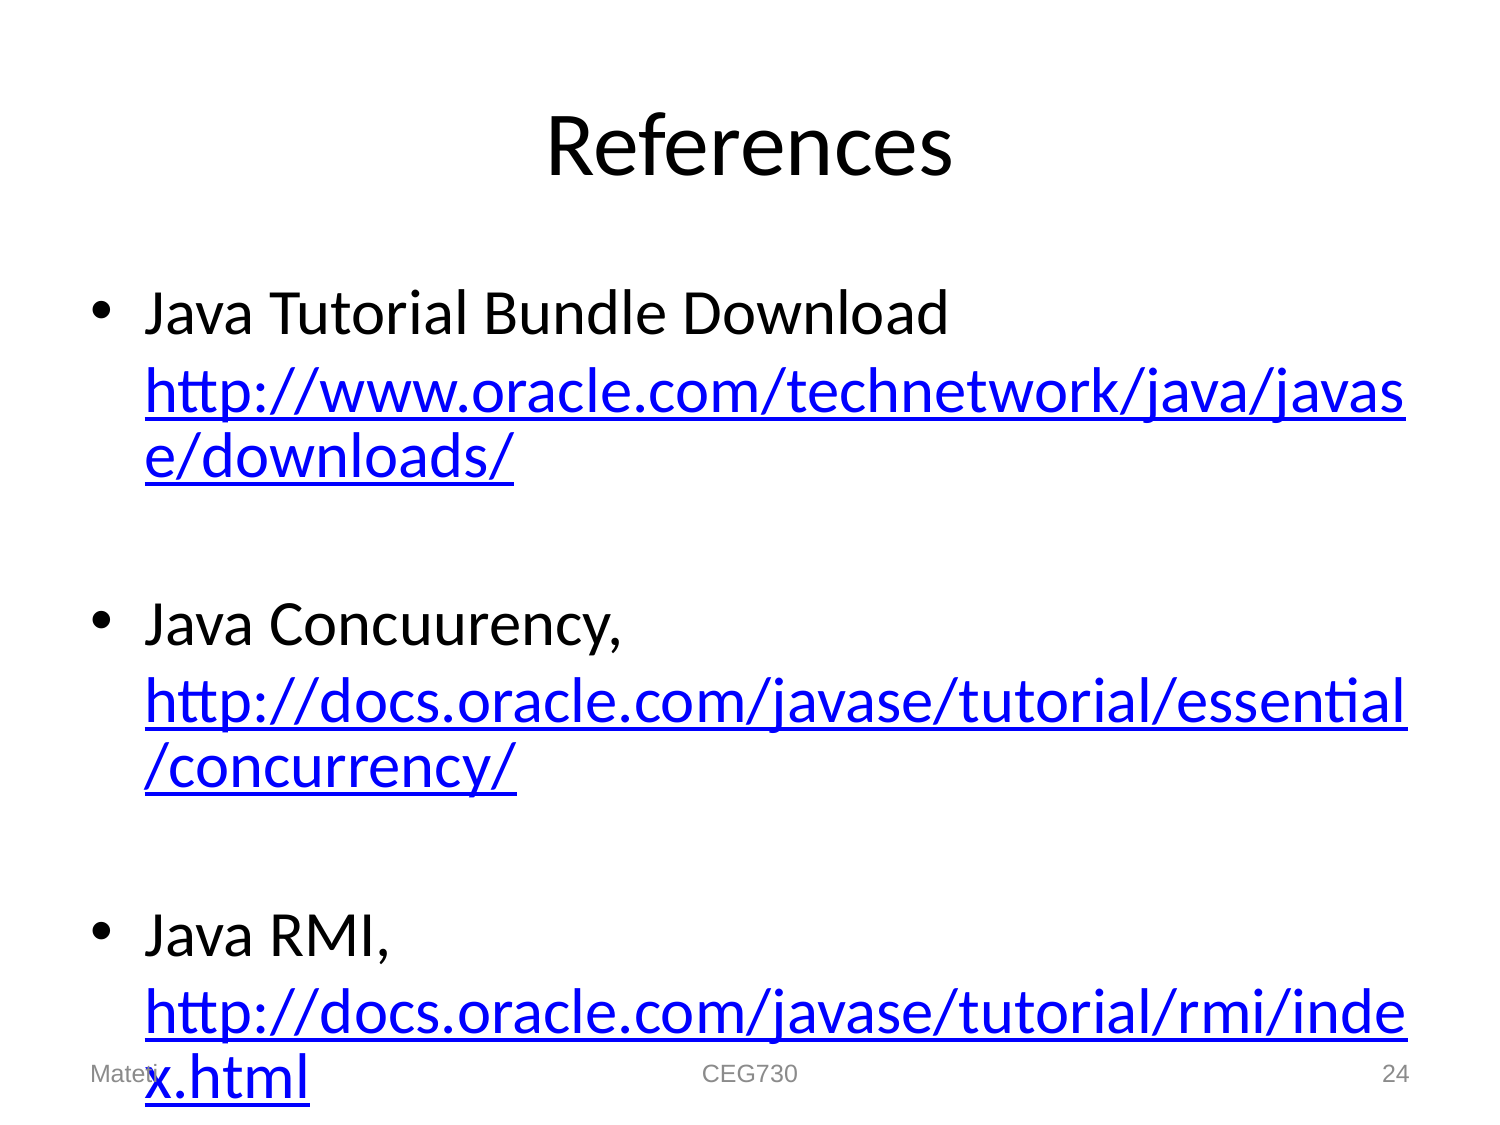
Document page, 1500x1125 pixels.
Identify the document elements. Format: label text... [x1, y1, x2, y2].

footer CEG730 [512, 1042, 988, 1103]
title References [75, 45, 1425, 233]
slide_number Mateti [75, 1042, 425, 1103]
list Java Tutorial Bundle Download http://www.oracle.com/technetwork/java/javase/downloads/ Java Concuurency, http://docs.oracle.com/javase/tutorial/essential/concurrency/ Java RMI, http://docs.oracle.com/javase/tutorial/rmi/index.html [75, 262, 1425, 1005]
slide_number 24 [1074, 1042, 1425, 1103]
